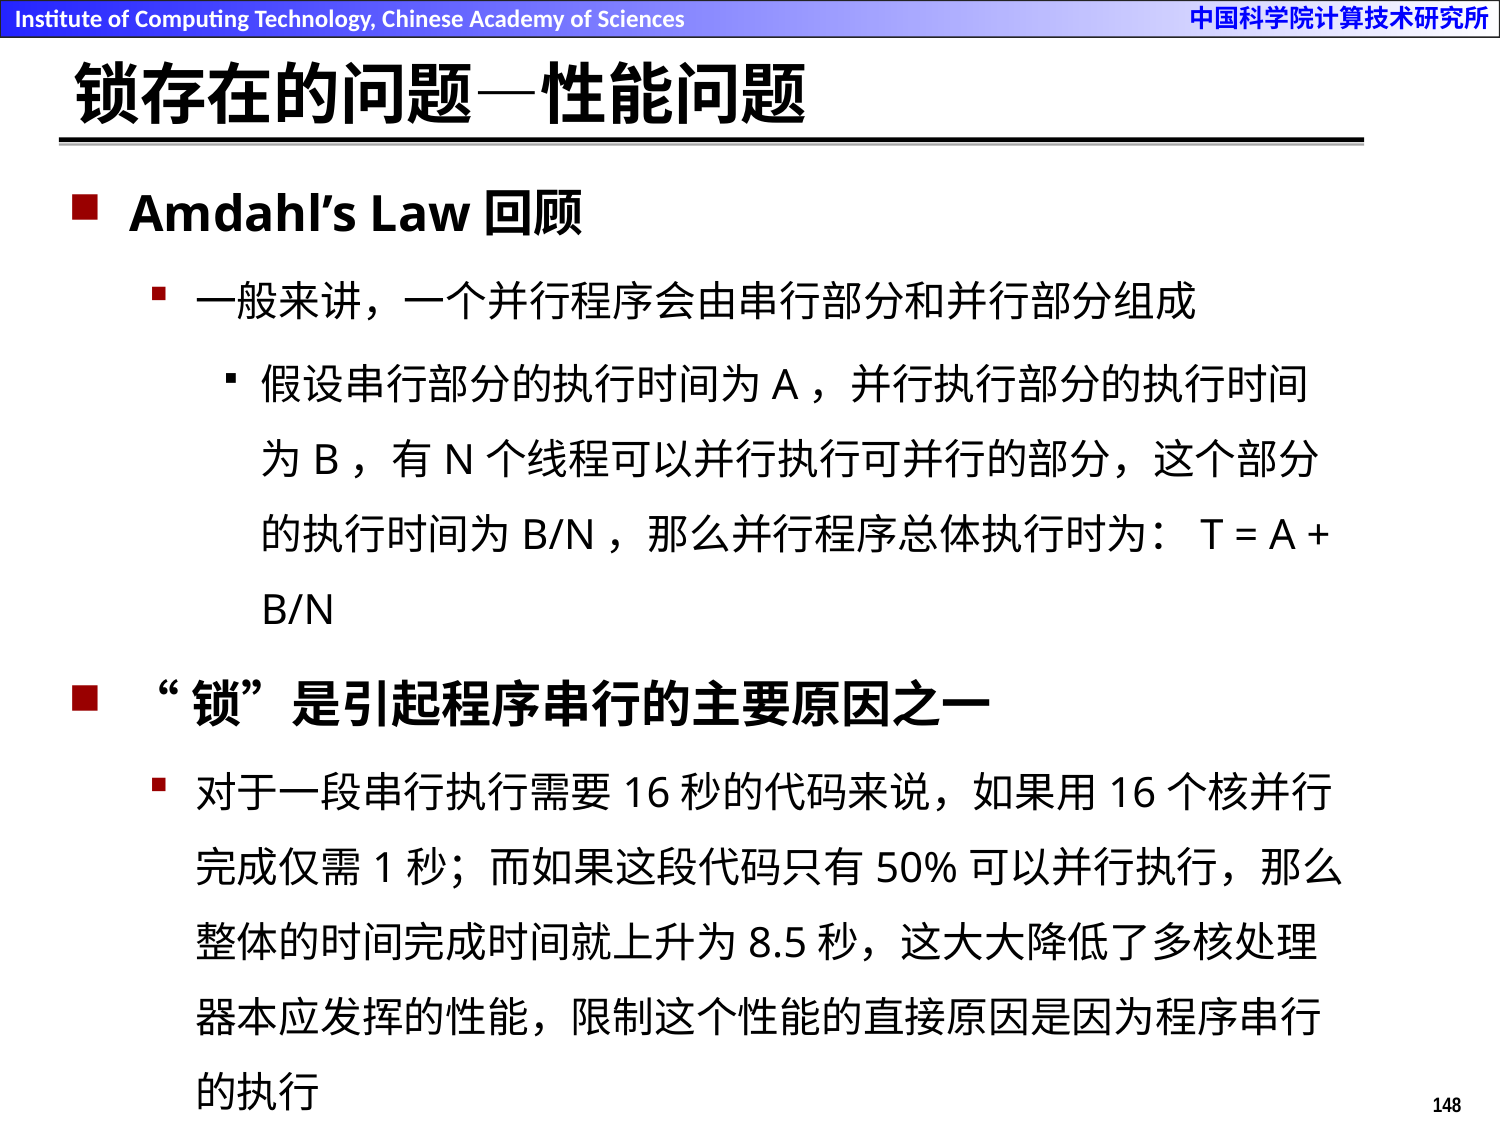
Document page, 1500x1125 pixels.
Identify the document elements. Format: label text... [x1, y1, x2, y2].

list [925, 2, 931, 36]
title 锁存在的问题—性能问题 [58, 49, 1361, 135]
text_box b [415, 2, 419, 13]
text_box P3 [515, 2, 519, 36]
list Amdahl’s Law回顾 一般来讲，一个并行程序会由串行部分和并行部分组成 假设串行部分的执行时间为A，并行执行部分的执行时间为B，有N个线程可以并行执行可并行的部分，这个部分的执行时间为B/N，那么并行程序总体执行时为：T = A + B/N “锁”是引起程序串行的主要原因之一 对于一段串行执行需要16秒的代码来说，如果用16个核并行完成仅需1秒；而如果这段代码只有50%可以并行执行，那么整体的时间完成时间就上升为8.5秒，这大大降低了多核处理器本应发挥的性能，限制这个性能的直接原因是因为程序串行的执行 [58, 143, 1361, 982]
text_box [615, 2, 619, 16]
text_box [615, 26, 619, 36]
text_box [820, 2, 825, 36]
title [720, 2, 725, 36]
text_box b [415, 16, 419, 36]
